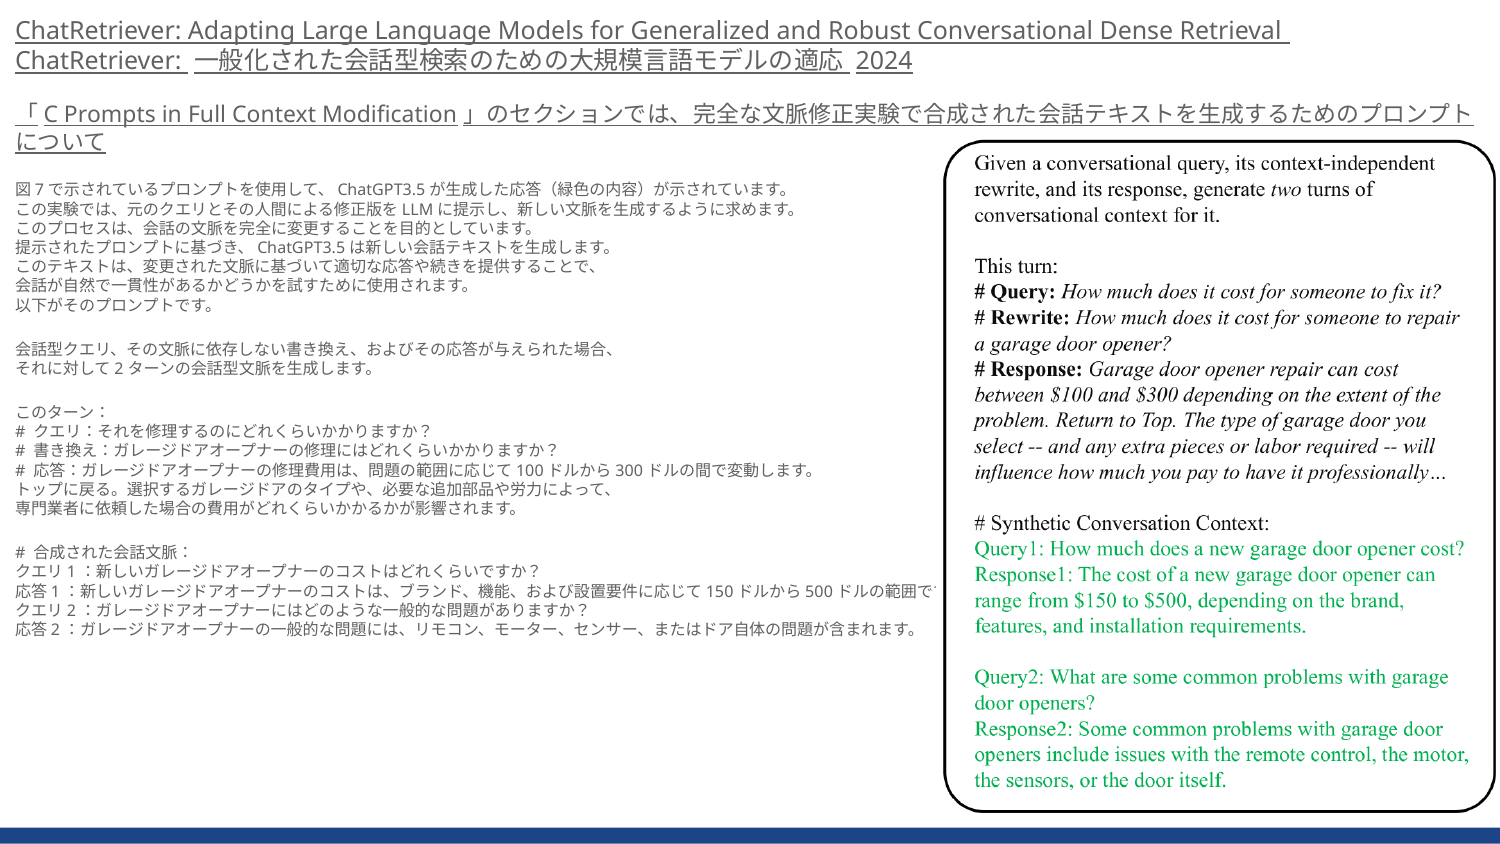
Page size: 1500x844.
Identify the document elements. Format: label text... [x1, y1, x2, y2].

list ChatRetriever: Adapting Large Language Models for Generalized and Robust Conversational Dense Retrieval ChatRetriever: 一般化された会話型検索のための大規模言語モデルの適応 2024 「C Prompts in Full Context Modification」のセクションでは、完全な文脈修正実験で合成された会話テキストを生成するためのプロンプトについて 図7で示されているプロンプトを使用して、ChatGPT3.5が生成した応答（緑色の内容）が示されています。 この実験では、元のクエリとその人間による修正版をLLMに提示し、新しい文脈を生成するように求めます。 このプロセスは、会話の文脈を完全に変更することを目的としています。 提示されたプロンプトに基づき、ChatGPT3.5は新しい会話テキストを生成します。 このテキストは、変更された文脈に基づいて適切な応答や続きを提供することで、 会話が自然で一貫性があるかどうかを試すために使用されます。 以下がそのプロンプトです。 会話型クエリ、その文脈に依存しない書き換え、およびその応答が与えられた場合、 それに対して2ターンの会話型文脈を生成します。 このターン： # クエリ：それを修理するのにどれくらいかかりますか？ # 書き換え：ガレージドアオープナーの修理にはどれくらいかかりますか？ # 応答：ガレージドアオープナーの修理費用は、問題の範囲に応じて100ドルから300ドルの間で変動します。 トップに戻る。選択するガレージドアのタイプや、必要な追加部品や労力によって、 専門業者に依頼した場合の費用がどれくらいかかるかが影響されます。 # 合成された会話文脈： クエリ1：新しいガレージドアオープナーのコストはどれくらいですか？ 応答1：新しいガレージドアオープナーのコストは、ブランド、機能、および設置要件に応じて150ドルから500ドルの範囲です。 クエリ2：ガレージドアオープナーにはどのような一般的な問題がありますか？ 応答2：ガレージドアオープナーの一般的な問題には、リモコン、モーター、センサー、またはドア自体の問題が含まれます。 [0, 0, 1500, 829]
picture [935, 133, 1500, 819]
